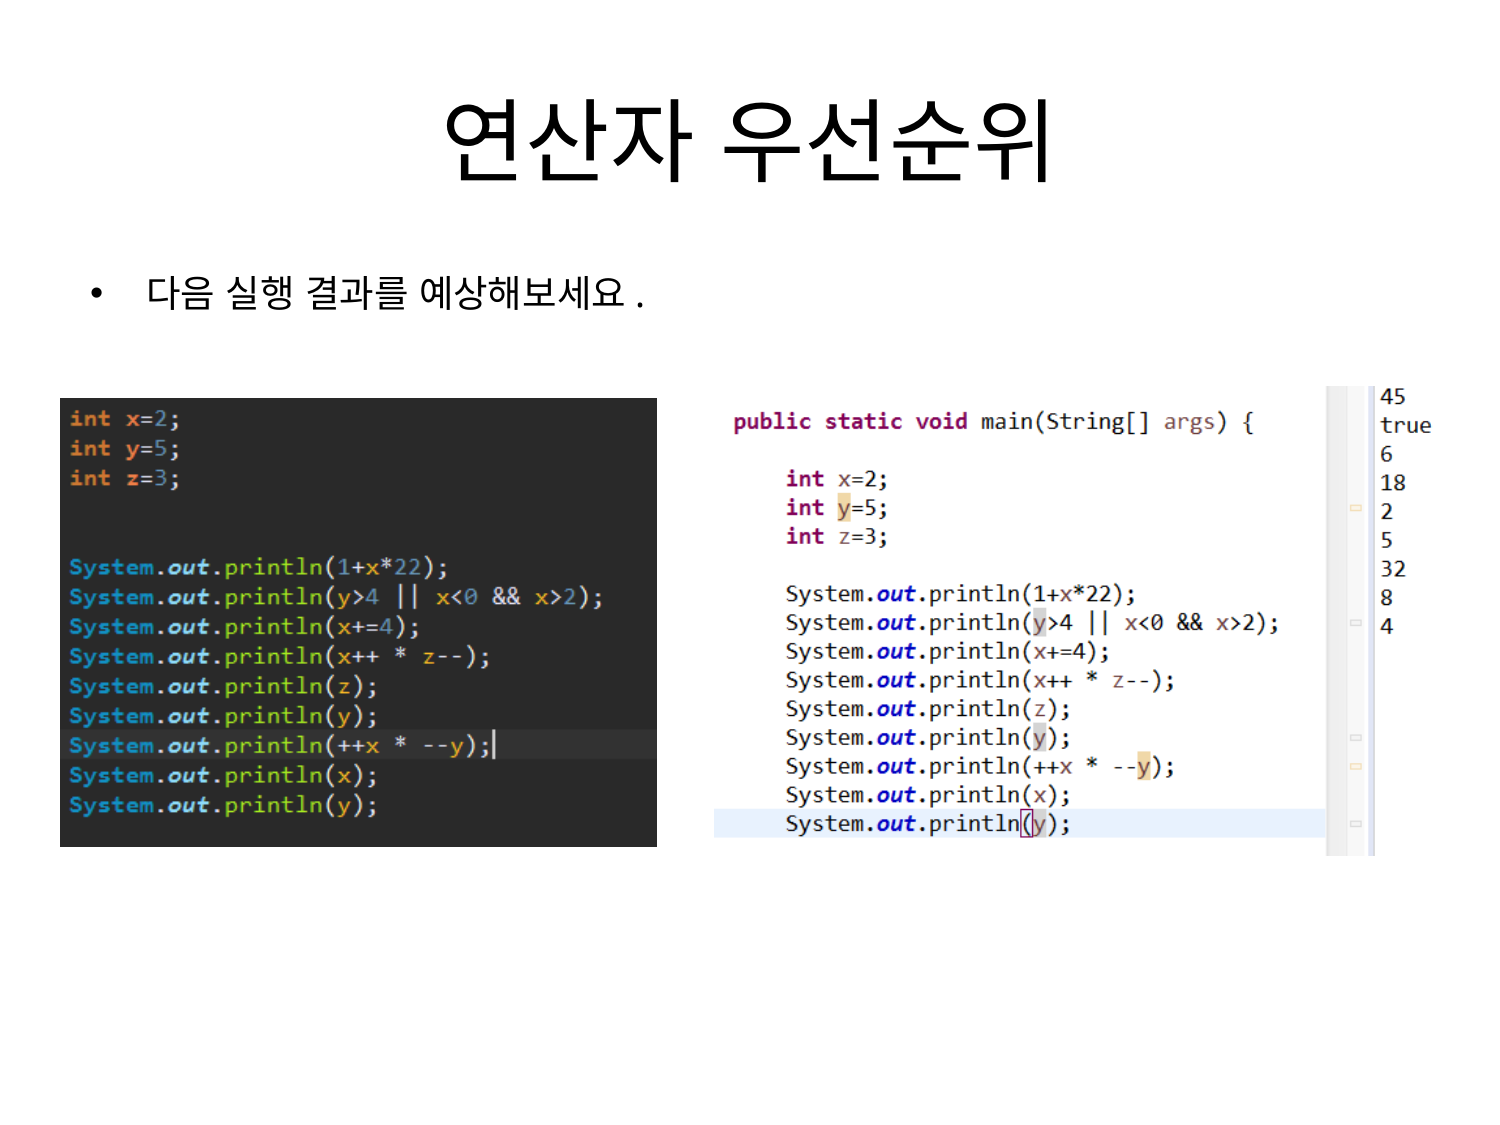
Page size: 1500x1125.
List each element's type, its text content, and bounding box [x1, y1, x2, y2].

picture [60, 398, 657, 848]
title 연산자 우선순위 [75, 45, 1425, 233]
list 다음 실행 결과를 예상해보세요. [75, 262, 738, 364]
picture [714, 386, 1445, 856]
